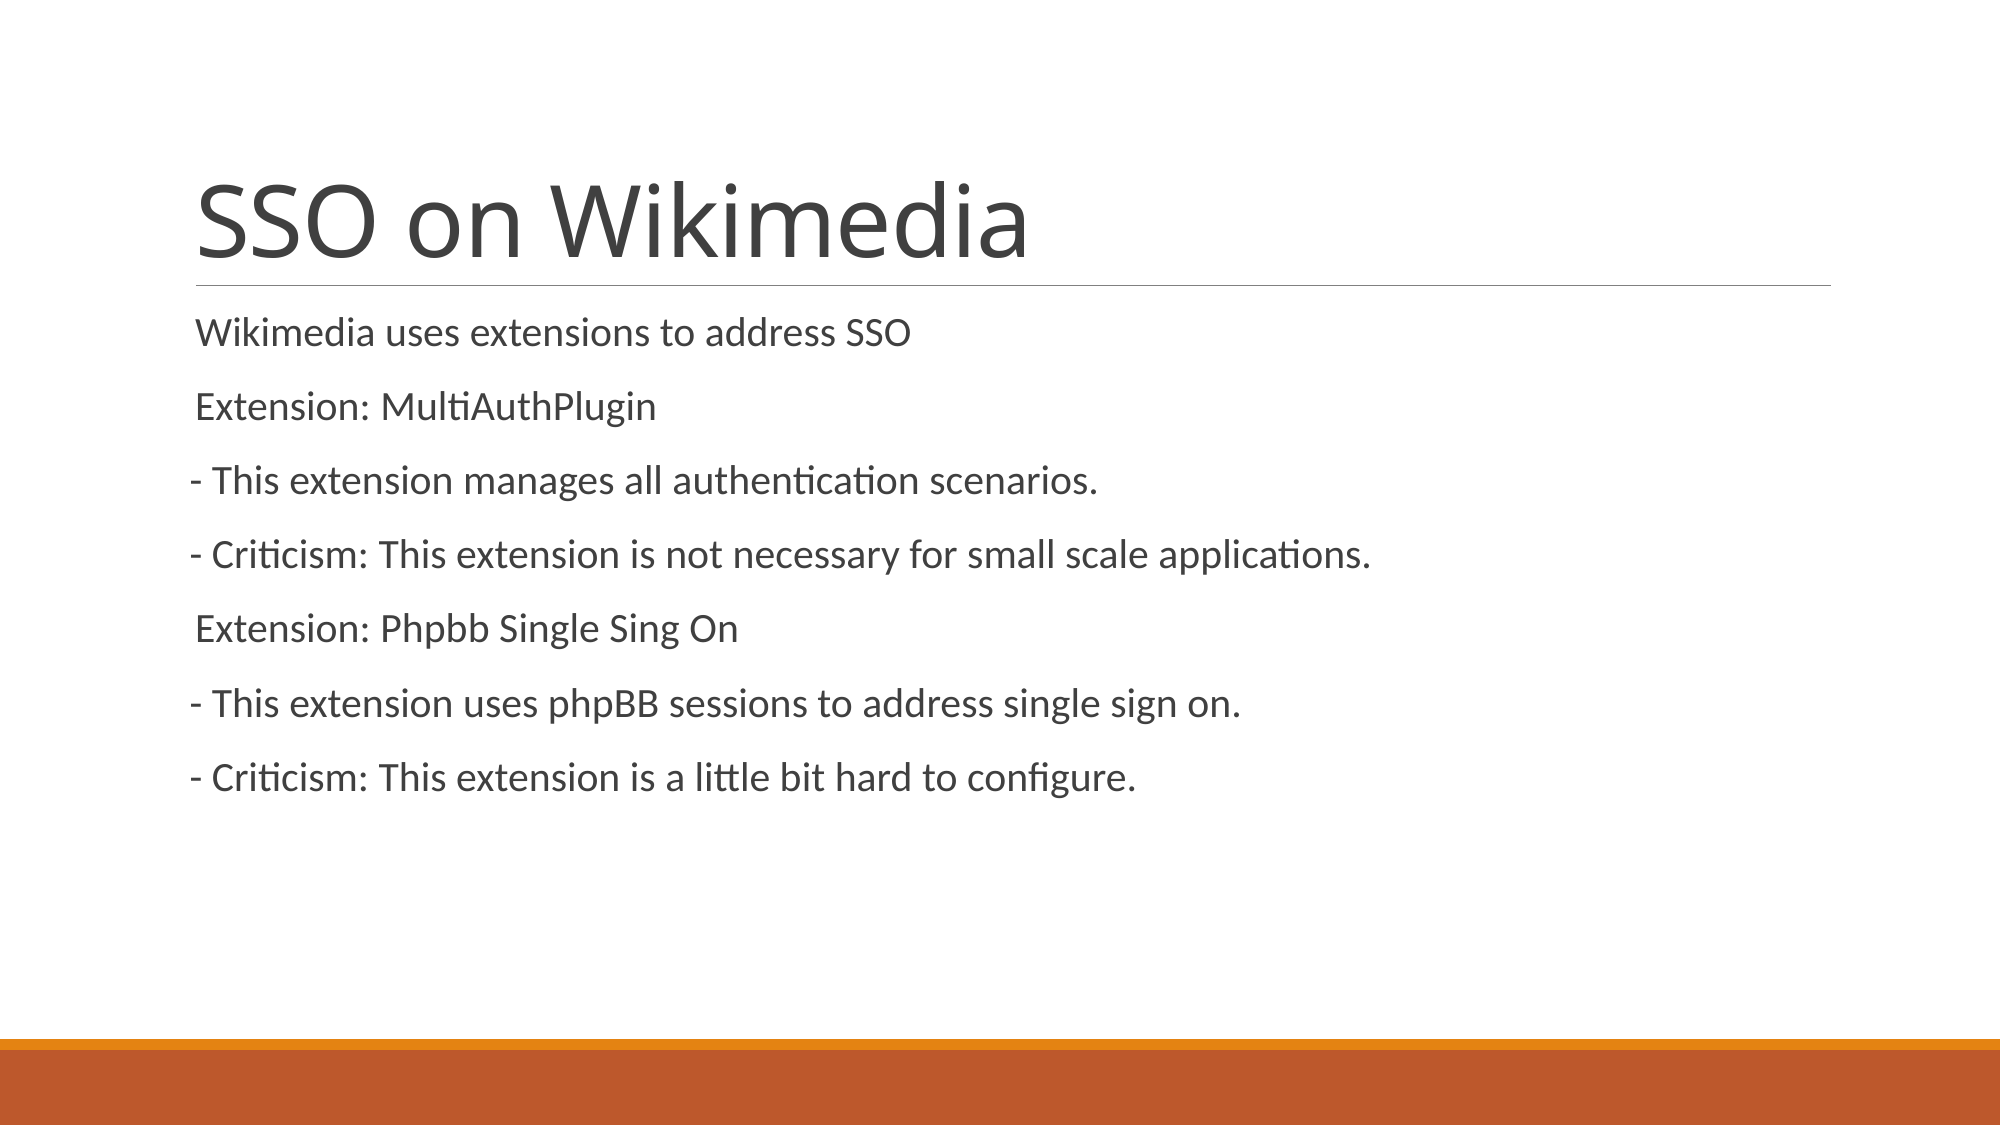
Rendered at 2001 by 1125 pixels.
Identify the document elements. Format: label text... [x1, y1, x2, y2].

list Wikimedia uses extensions to address SSO Extension: MultiAuthPlugin - This extension manages all authentication scenarios. - Criticism: This extension is not necessary for small scale applications. Extension: Phpbb Single Sing On - This extension uses phpBB sessions to address single sign on. - Criticism: This extension is a little bit hard to configure. [180, 302, 1830, 963]
title SSO on Wikimedia [180, 47, 1830, 285]
